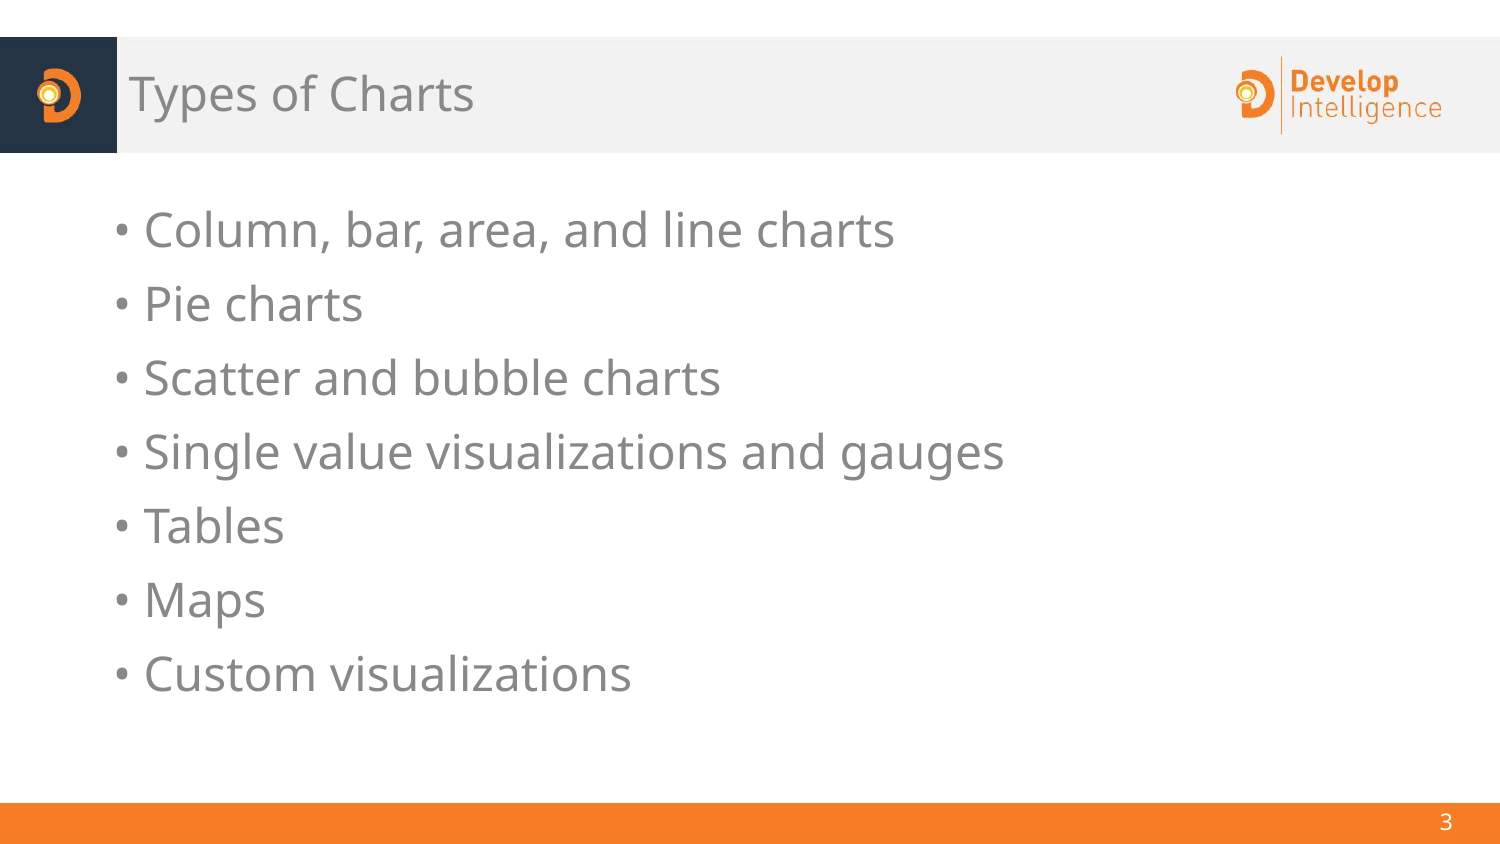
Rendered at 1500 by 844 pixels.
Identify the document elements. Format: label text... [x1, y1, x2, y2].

list • Column, bar, area, and line charts • Pie charts • Scatter and bubble charts • Single value visualizations and gauges • Tables • Maps • Custom visualizations [101, 188, 1440, 765]
slide_number ‹#› [1395, 804, 1498, 841]
title Types of Charts [117, 39, 1500, 152]
picture [0, 0, 1500, 844]
